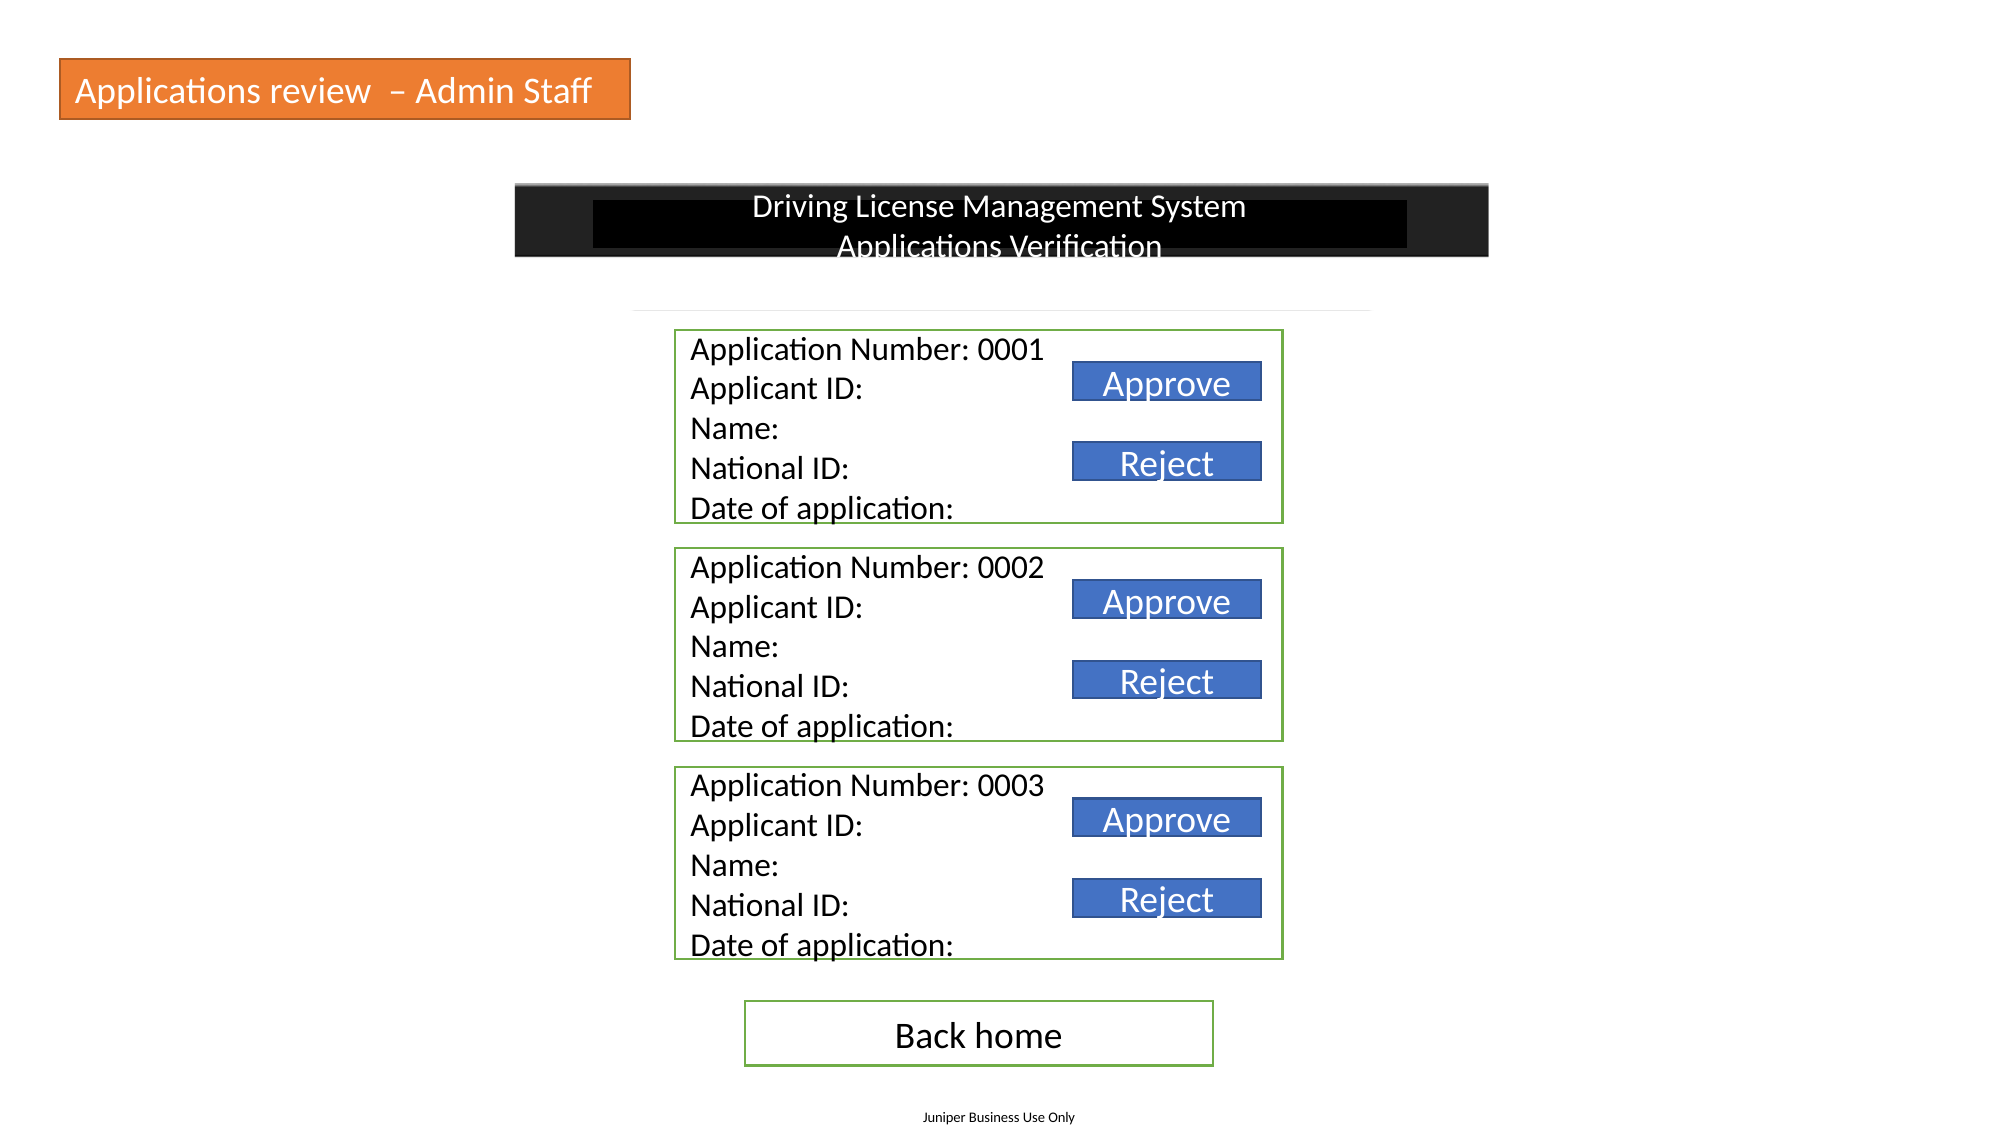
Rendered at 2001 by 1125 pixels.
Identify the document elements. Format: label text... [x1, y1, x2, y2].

picture [495, 183, 1505, 311]
text_box Back home [744, 1001, 1214, 1066]
text_box Approve [1072, 580, 1262, 619]
text_box Approve [1072, 798, 1262, 837]
text_box Applications review – Admin Staff [59, 59, 631, 119]
text_box Reject [1072, 660, 1262, 699]
text_box Application Number: 0003 Applicant ID: Name: National ID: Date of application: [675, 766, 1283, 959]
text_box Reject [1072, 878, 1262, 917]
text_box Reject [1072, 442, 1262, 481]
text_box Application Number: 0001 Applicant ID: Name: National ID: Date of application: [675, 330, 1283, 523]
text_box Application Number: 0002 Applicant ID: Name: National ID: Date of application: [675, 548, 1283, 741]
text_box Approve [1072, 362, 1262, 400]
